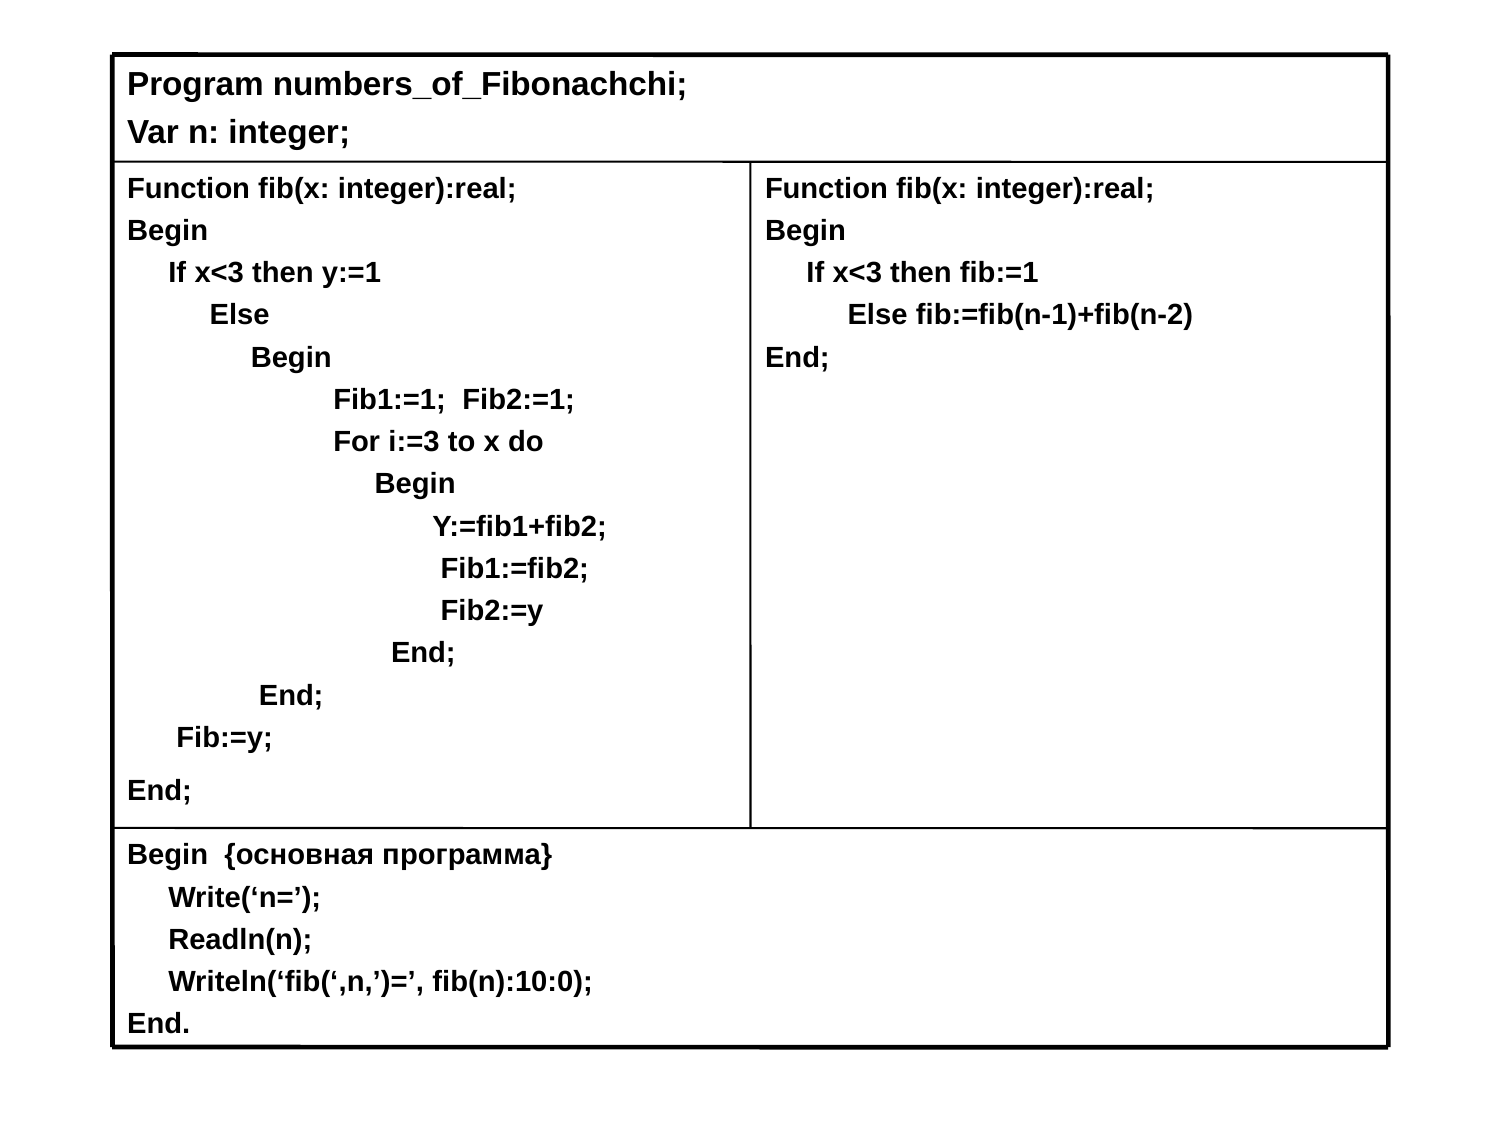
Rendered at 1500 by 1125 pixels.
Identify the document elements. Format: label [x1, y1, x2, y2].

text_box [111, 54, 1389, 1048]
